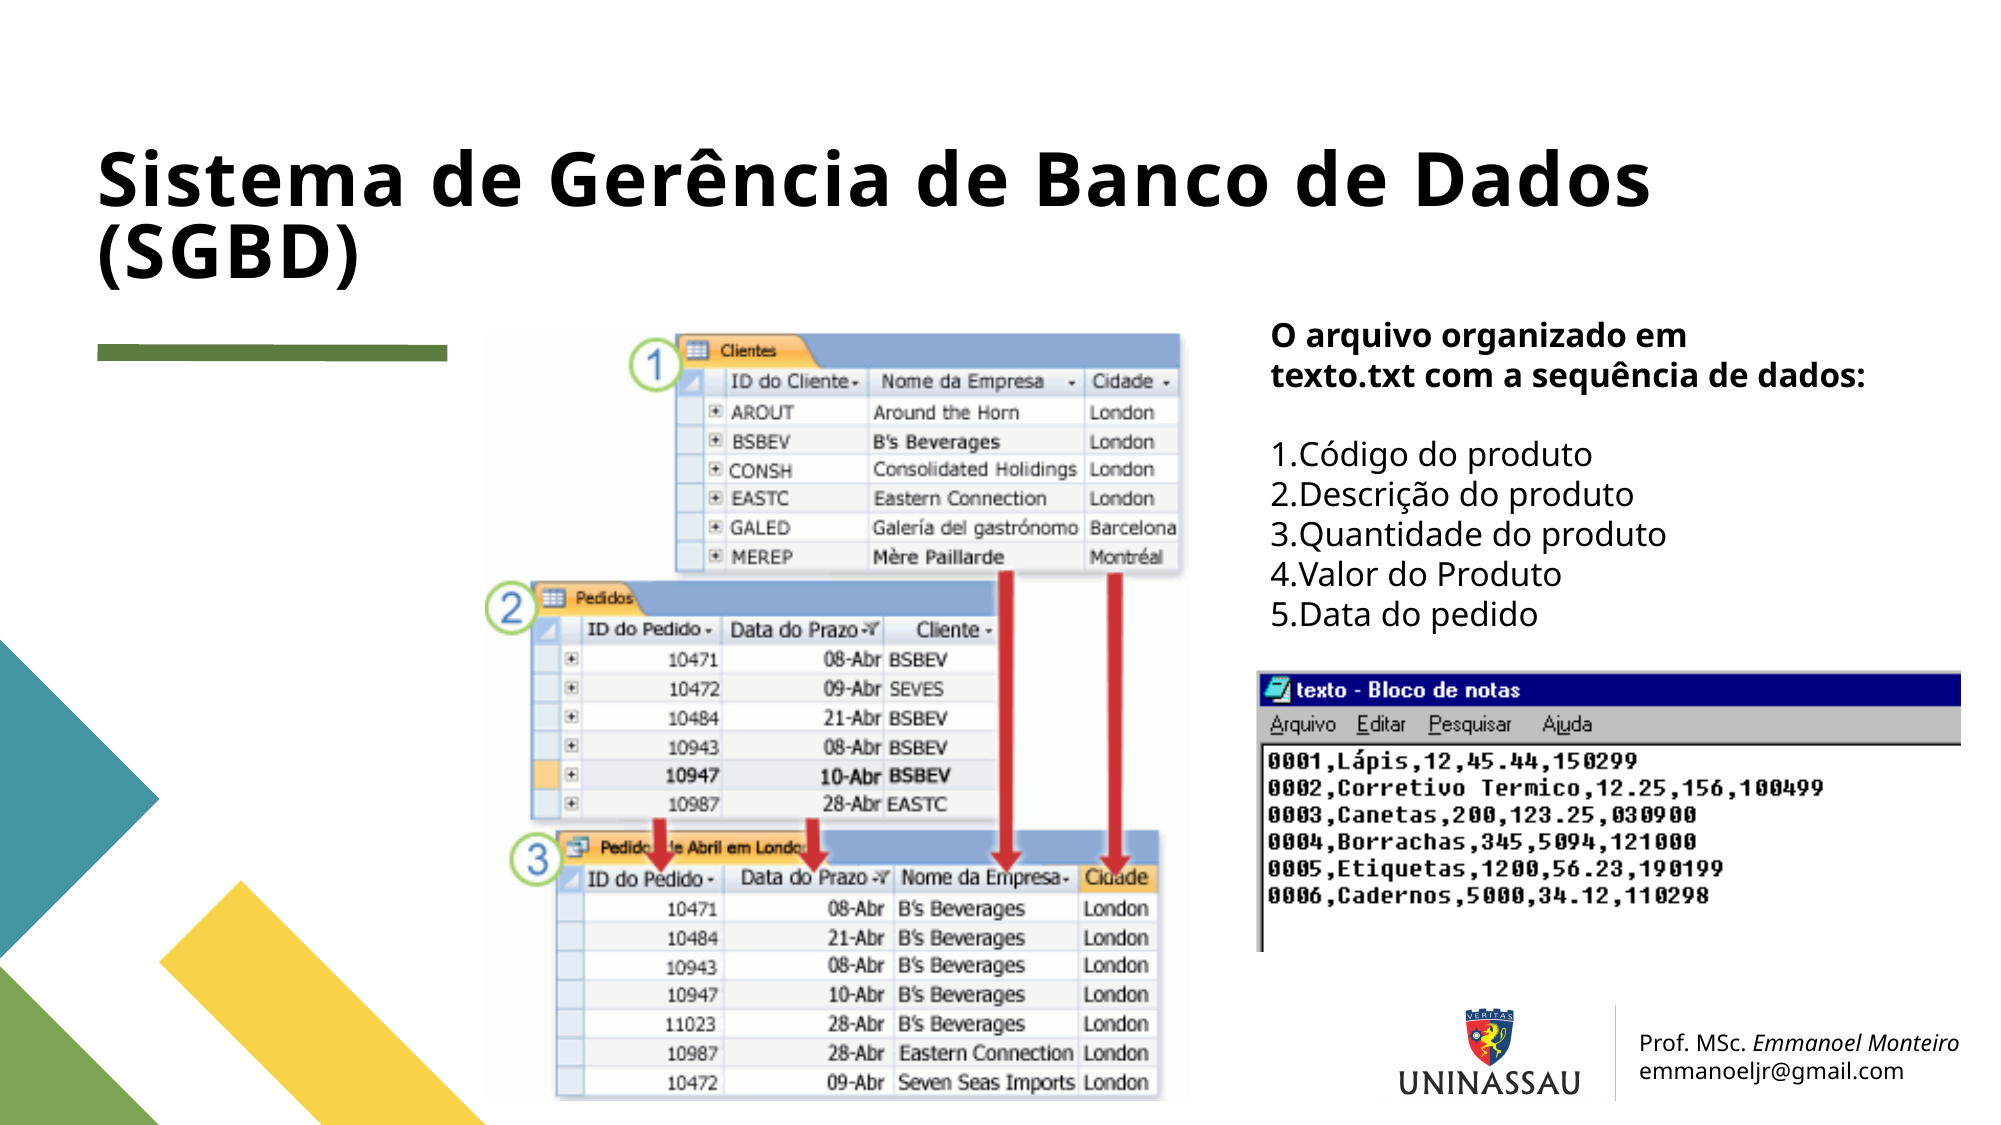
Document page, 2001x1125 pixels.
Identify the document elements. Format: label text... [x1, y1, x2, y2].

picture [485, 332, 1191, 1101]
picture [1374, 1005, 1616, 1101]
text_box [0, 639, 486, 1125]
title Sistema de Gerência de Banco de Dados (SGBD) [97, 16, 1882, 293]
text_box Prof. MSc. Emmanoel Monteiro emmanoeljr@gmail.com [1624, 1021, 1975, 1092]
picture [1255, 669, 1961, 953]
text_box O arquivo organizado em texto.txt com a sequência de dados: Código do produto Descrição do produto Quantidade do produto Valor do Produto Data do pedido [1255, 306, 1923, 641]
